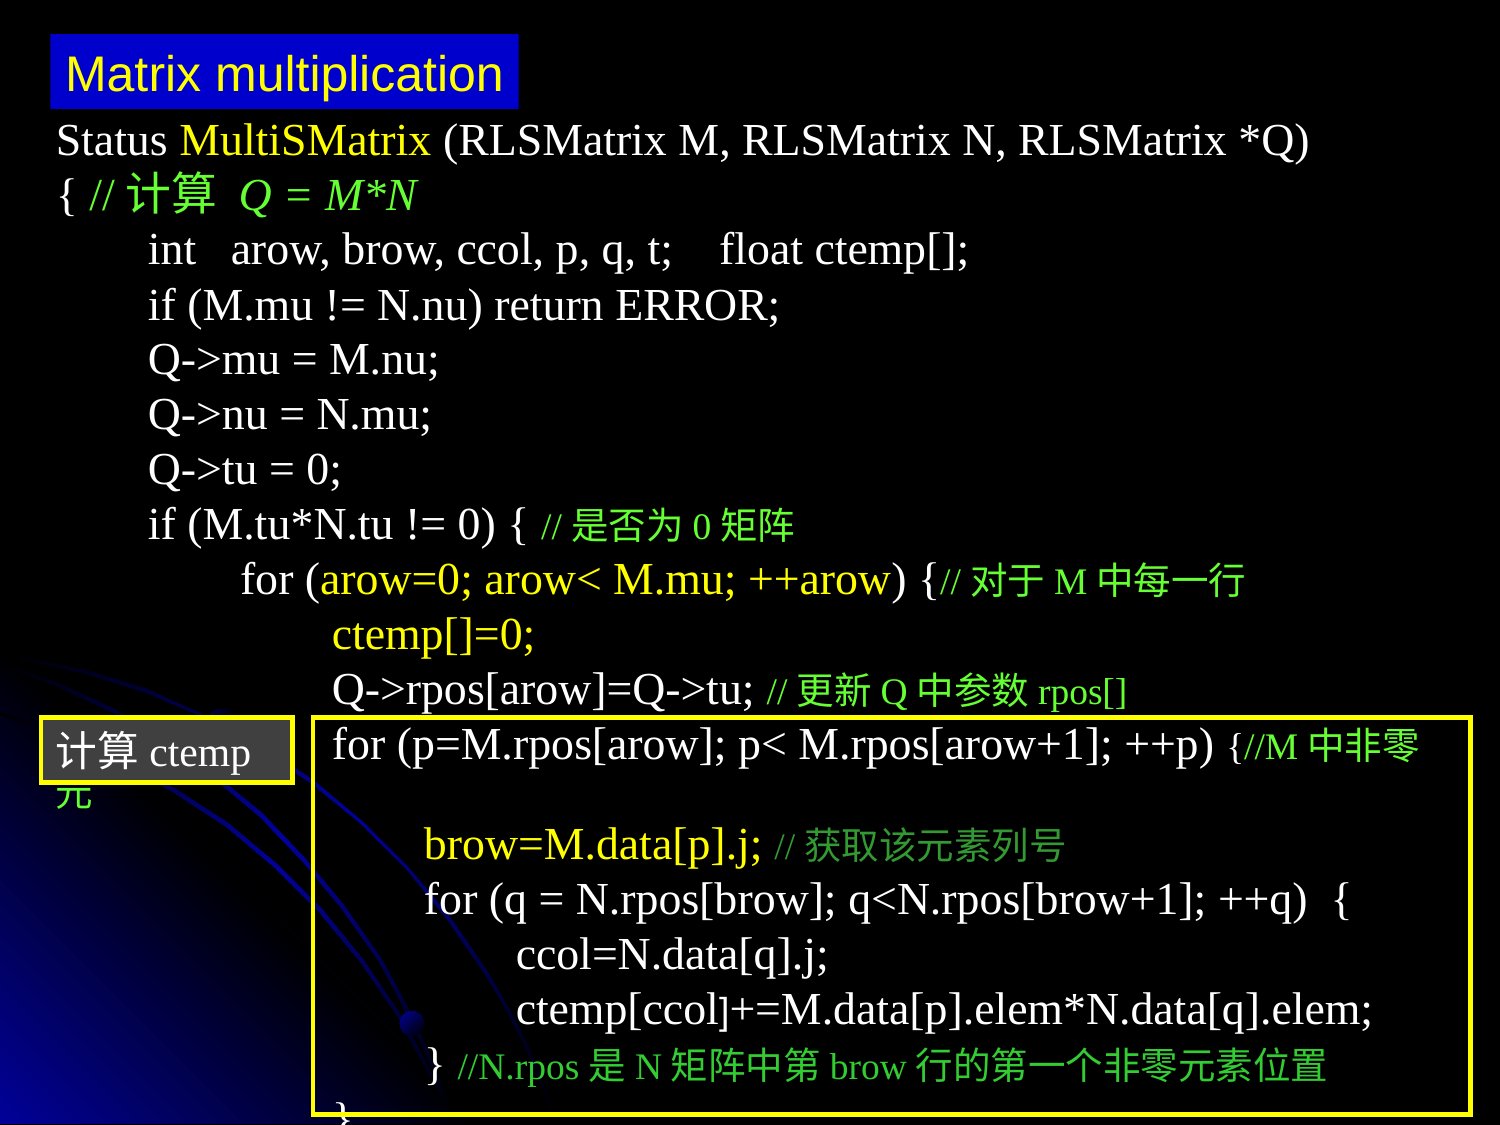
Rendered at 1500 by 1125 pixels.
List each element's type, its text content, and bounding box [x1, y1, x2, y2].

text_box Matrix multiplication [50, 34, 519, 109]
text_box [312, 717, 1471, 1115]
text_box 计算ctemp [41, 717, 293, 783]
text_box Status MultiSMatrix (RLSMatrix M, RLSMatrix N, RLSMatrix *Q) { //计算 Q = M*N int arow, brow, ccol, p, q, t; float ctemp[]; if (M.mu != N.nu) return ERROR; Q->mu = M.nu; Q->nu = N.mu; Q->tu = 0; if (M.tu*N.tu != 0) { //是否为0矩阵 for (arow=0; arow< M.mu; ++arow) {//对于M中每一行 ctemp[]=0; Q->rpos[arow]=Q->tu; //更新Q中参数rpos[] for (p=M.rpos[arow]; p< M.rpos[arow+1]; ++p) {//M中非零元 brow=M.data[p].j; //获取该元素列号 for (q = N.rpos[brow]; q<N.rpos[brow+1]; ++q) { ccol=N.data[q].j; ctemp[ccol]+=M.data[p].elem*N.data[q].elem; } //N.rpos是N矩阵中第brow行的第一个非零元素位置 } [41, 101, 1471, 1125]
